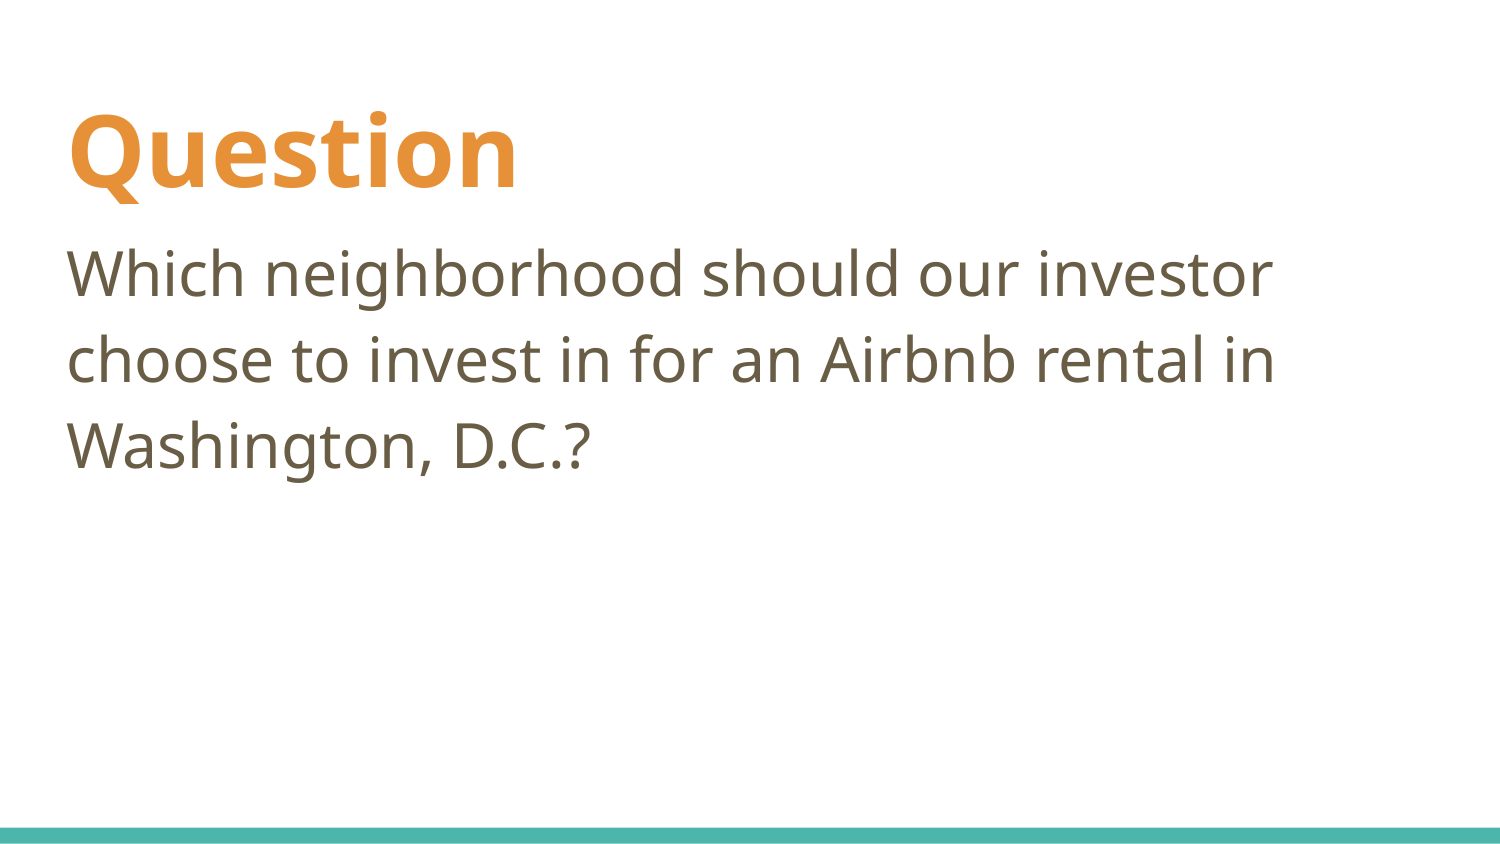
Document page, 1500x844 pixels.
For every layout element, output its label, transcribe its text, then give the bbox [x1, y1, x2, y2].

list Which neighborhood should our investor choose to invest in for an Airbnb rental in Washington, D.C.? [51, 207, 1449, 750]
title Question [51, 72, 1449, 189]
